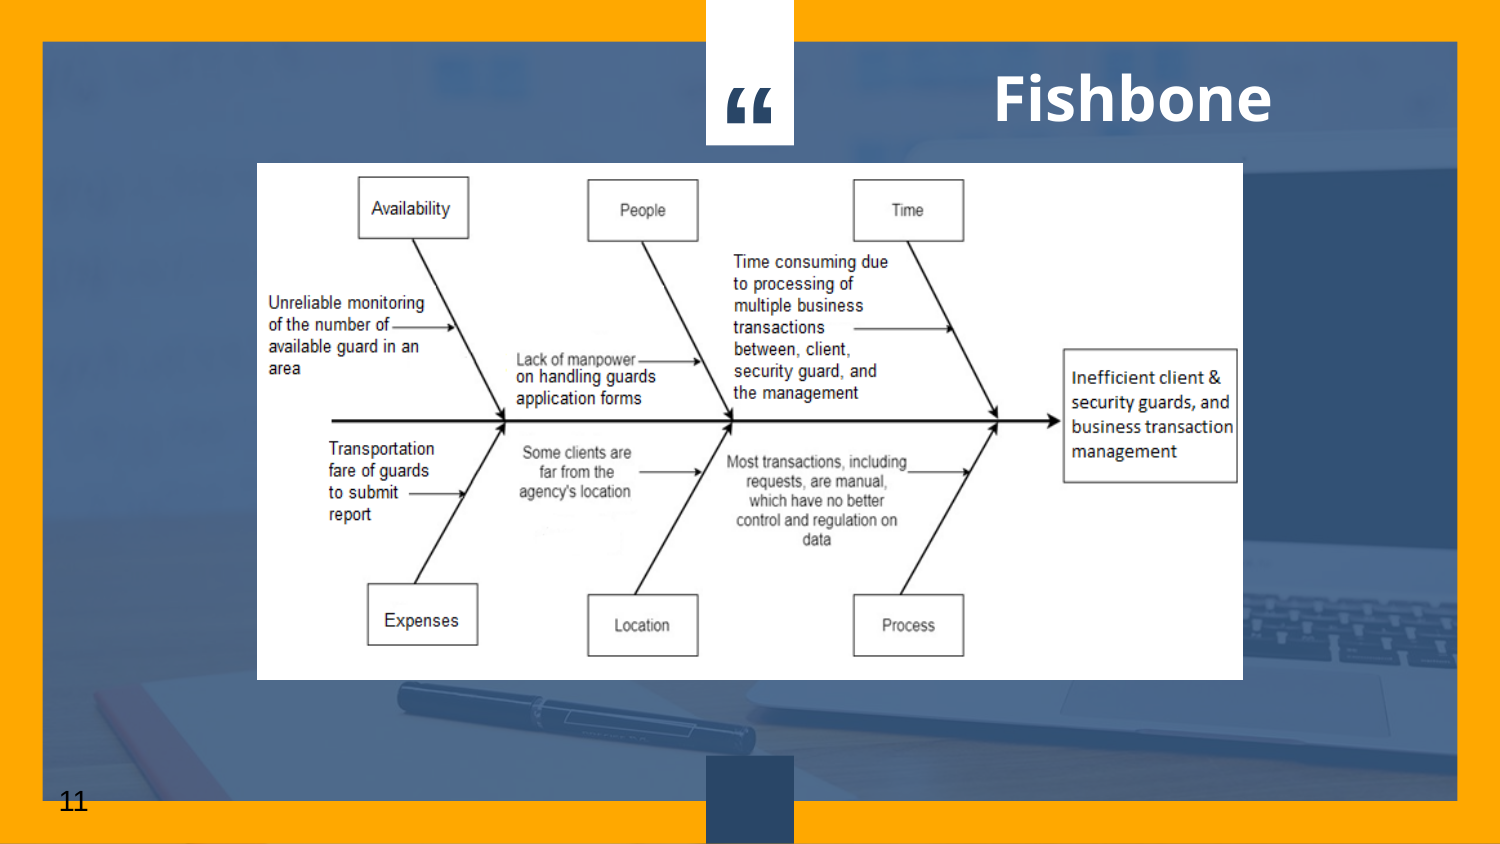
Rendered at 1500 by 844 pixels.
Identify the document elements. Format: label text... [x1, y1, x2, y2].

list Fishbone [648, 44, 1500, 133]
picture [257, 163, 1243, 681]
slide_number 11 [43, 755, 1458, 844]
